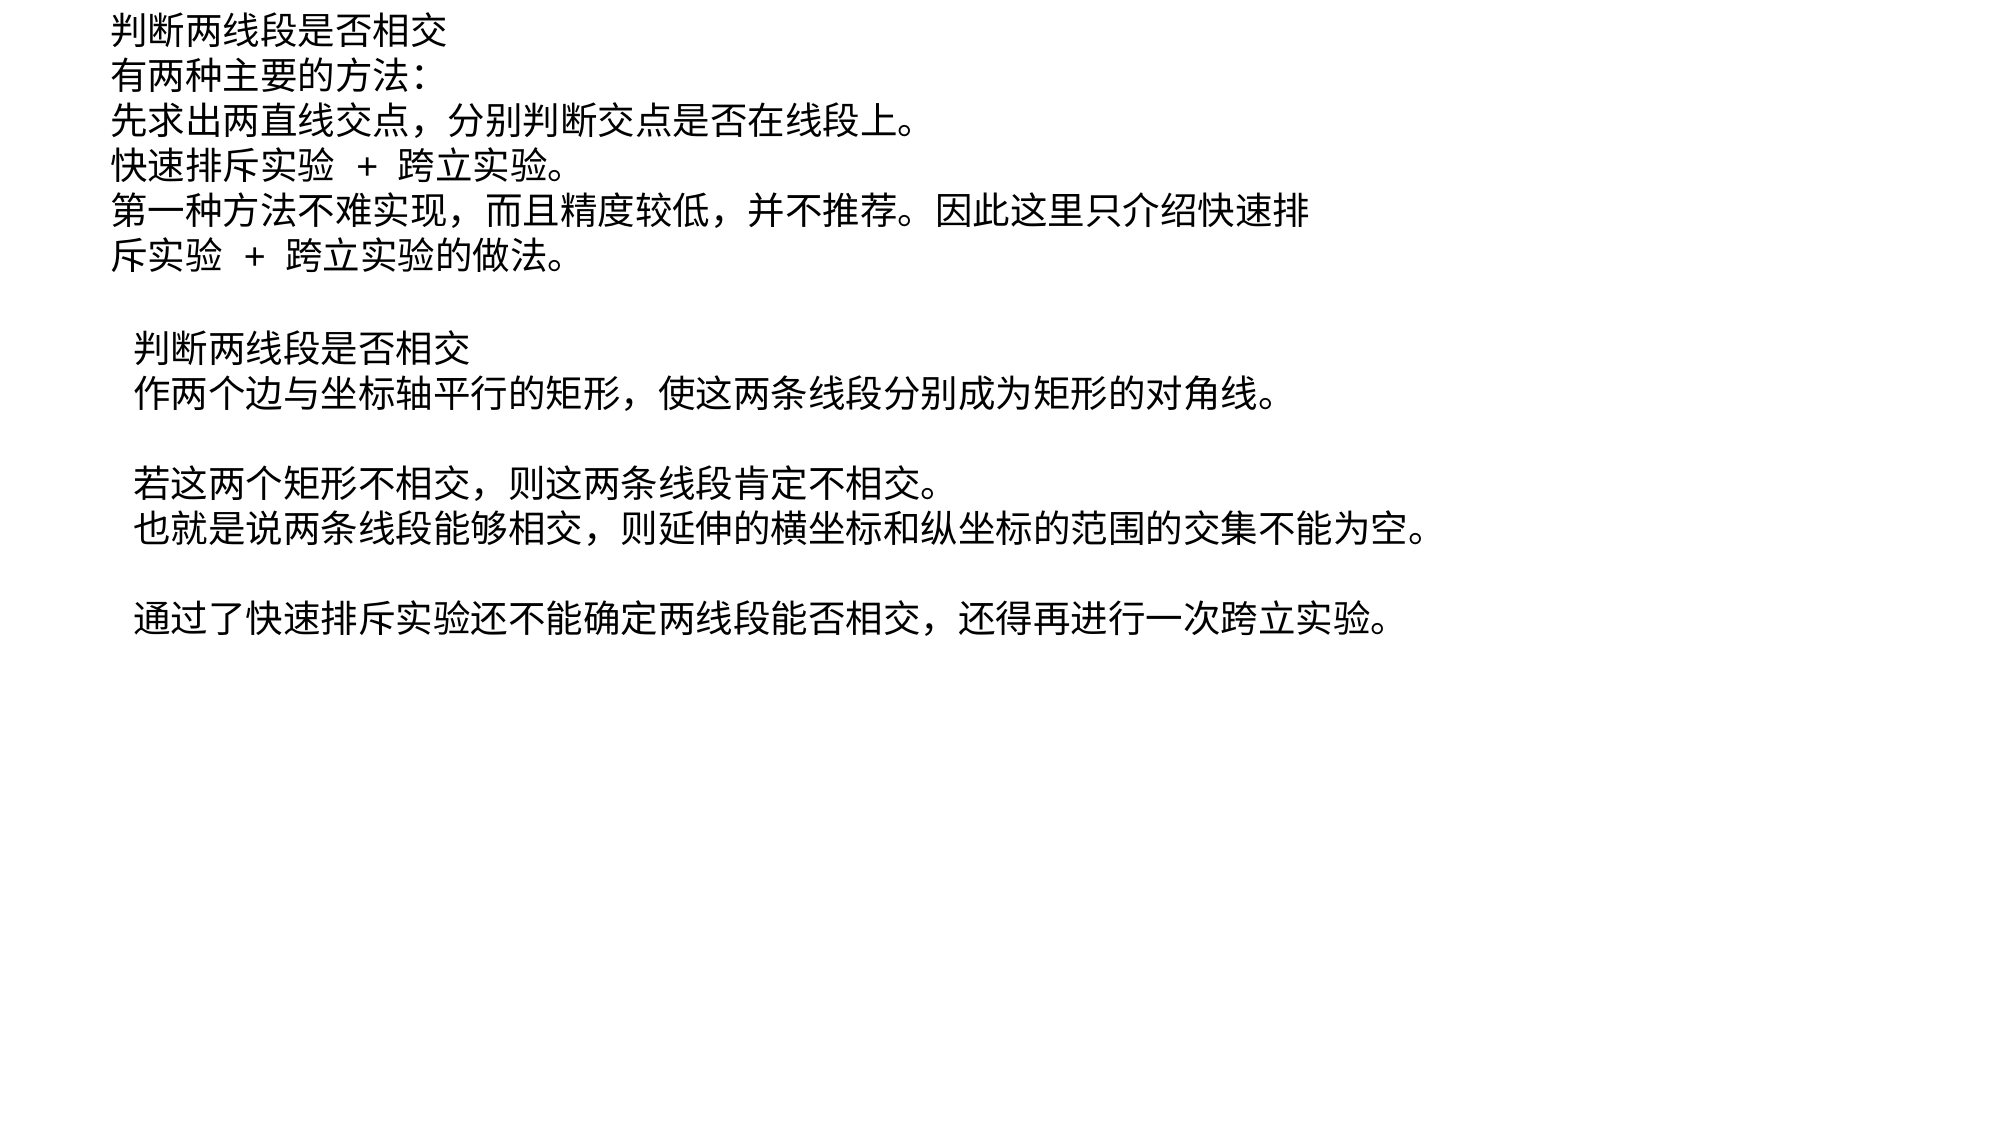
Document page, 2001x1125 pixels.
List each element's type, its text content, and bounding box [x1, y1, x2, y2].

text_box 判断两线段是否相交 有两种主要的方法： 先求出两直线交点，分别判断交点是否在线段上。 快速排斥实验 + 跨立实验。 第一种方法不难实现，而且精度较低，并不推荐。因此这里只介绍快速排 斥实验 + 跨立实验的做法。 [95, 0, 1548, 285]
text_box 判断两线段是否相交 作两个边与坐标轴平行的矩形，使这两条线段分别成为矩形的对角线。 若这两个矩形不相交，则这两条线段肯定不相交。 也就是说两条线段能够相交，则延伸的横坐标和纵坐标的范围的交集不能为空。 通过了快速排斥实验还不能确定两线段能否相交，还得再进行一次跨立实验。 [118, 317, 1729, 648]
